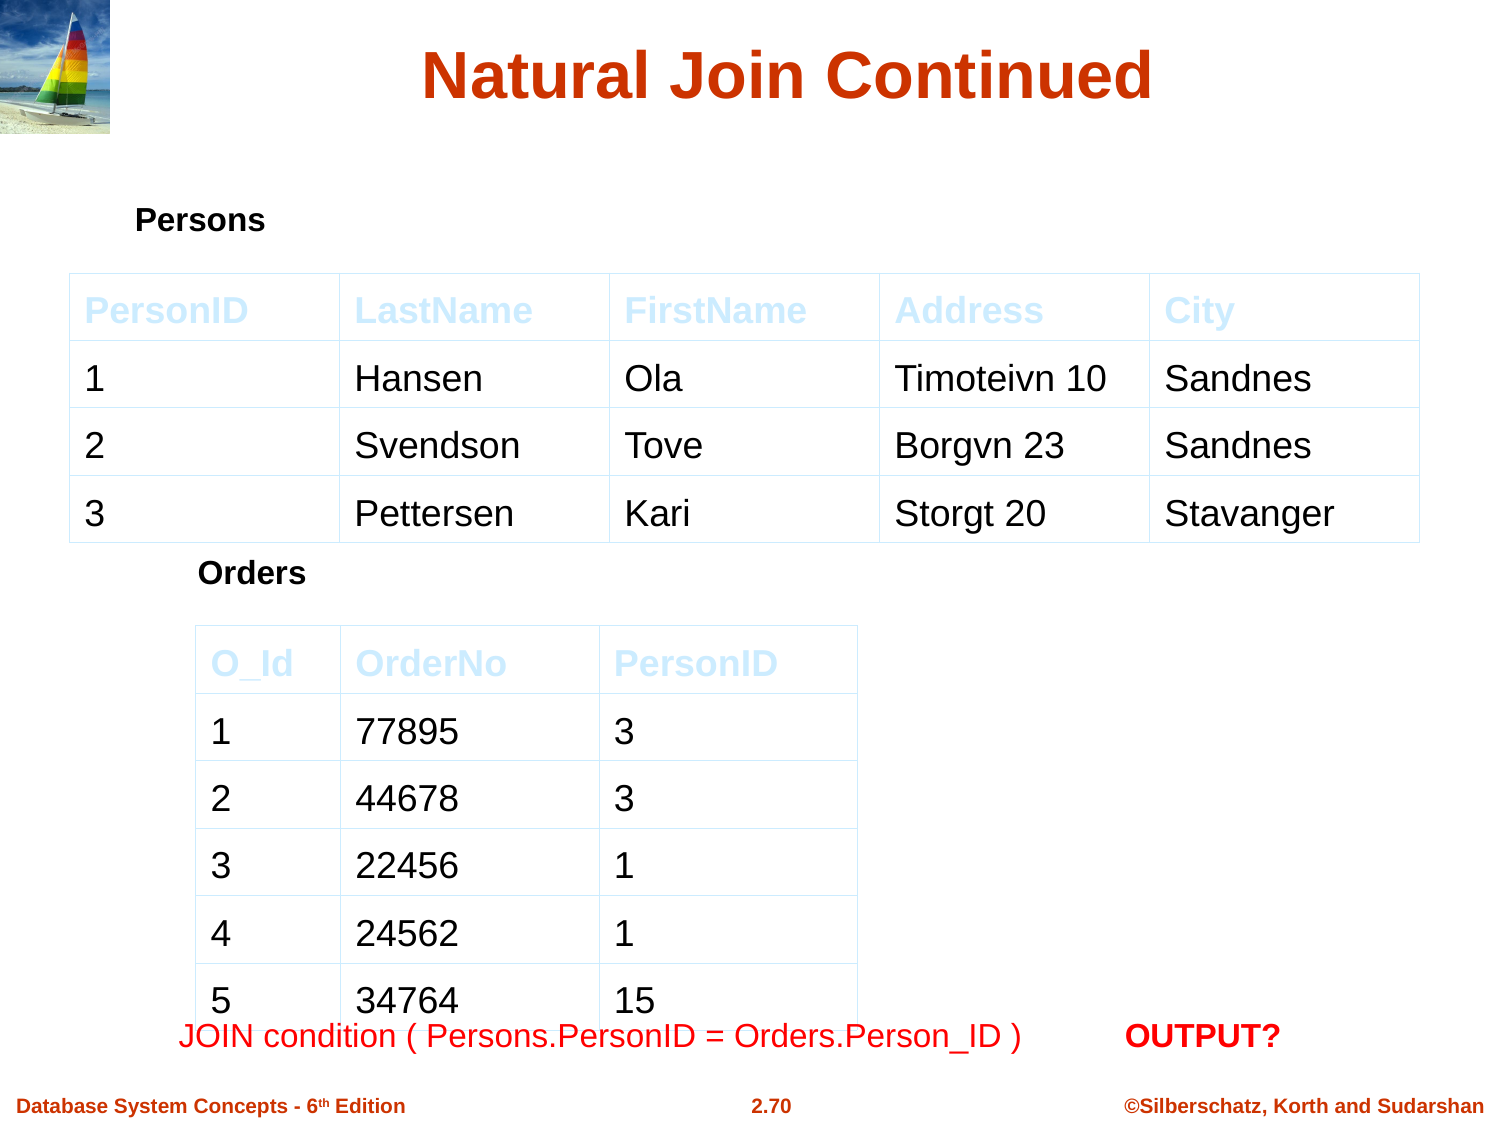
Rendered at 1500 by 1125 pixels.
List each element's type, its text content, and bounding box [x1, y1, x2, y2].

table_cell Stavanger [1150, 476, 1419, 542]
table_cell 3 [600, 761, 857, 828]
table_cell Timoteivn 10 [880, 341, 1149, 407]
table_header O_Id [196, 626, 340, 693]
table_header Address [880, 274, 1149, 340]
table_cell 1 [600, 829, 857, 895]
table_cell 77895 [341, 694, 599, 760]
table_cell Pettersen [340, 476, 609, 542]
table_cell 1 [70, 341, 339, 407]
table_cell Storgt 20 [880, 476, 1149, 542]
table_cell Sandnes [1150, 408, 1419, 475]
table_cell 5 [196, 964, 340, 1006]
table_cell 1 [196, 694, 340, 760]
table_header City [1150, 274, 1419, 340]
table_header PersonID [600, 626, 857, 693]
text_box Persons [120, 190, 385, 247]
table_cell Hansen [340, 341, 609, 407]
table_cell 3 [70, 476, 339, 542]
table_cell Tove [610, 408, 879, 475]
table_cell 24562 [341, 896, 599, 963]
table_cell 3 [196, 829, 340, 895]
table_cell 4 [196, 896, 340, 963]
table_cell 3 [600, 694, 857, 760]
table_cell 34764 [341, 964, 599, 1006]
text_box JOIN condition ( Persons.PersonID = Orders.Person_ID ) OUTPUT? [163, 1006, 1427, 1063]
table_cell 1 [600, 896, 857, 963]
table_header FirstName [610, 274, 879, 340]
table_cell 22456 [341, 829, 599, 895]
table_cell Sandnes [1150, 341, 1419, 407]
text_box Orders [183, 543, 448, 599]
table_header PersonID [70, 274, 339, 340]
table_cell Ola [610, 341, 879, 407]
picture [0, 0, 110, 134]
table_cell 15 [600, 964, 857, 1006]
table_cell Svendson [340, 408, 609, 475]
text_box Natural Join Continued [126, 19, 1451, 120]
table_cell Borgvn 23 [880, 408, 1149, 475]
table_header LastName [340, 274, 609, 340]
table_header OrderNo [341, 626, 599, 693]
table_cell Kari [610, 476, 879, 542]
table_cell 2 [196, 761, 340, 828]
table_cell 2 [70, 408, 339, 475]
table_cell 44678 [341, 761, 599, 828]
